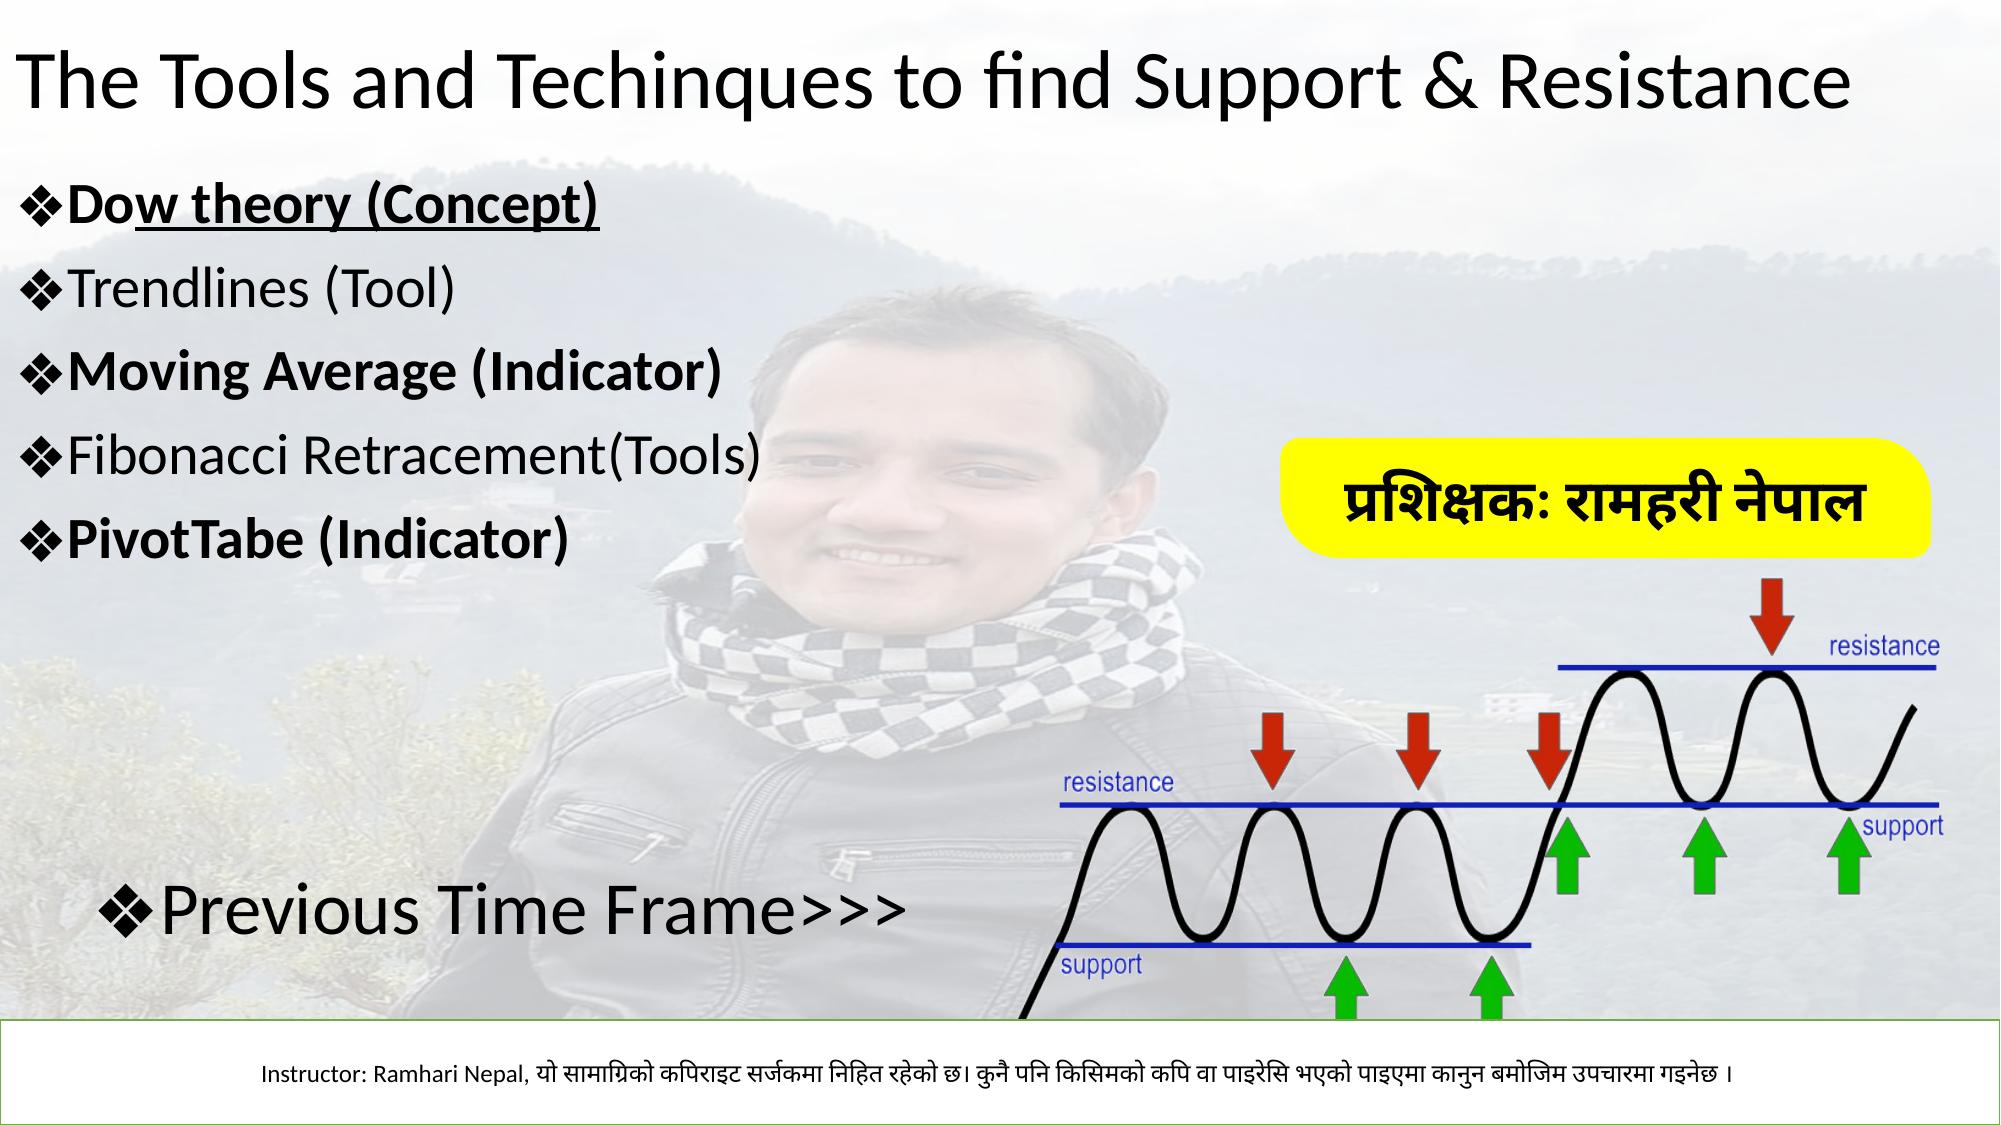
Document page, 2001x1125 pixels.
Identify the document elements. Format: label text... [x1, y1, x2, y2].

text_box प्रशिक्षकः रामहरी नेपाल [1280, 437, 1932, 559]
footer Instructor: Ramhari Nepal, यो सामाग्रिको कपिराइट सर्जकमा निहित रहेको छ। कुनै पनि किसिमको कपि वा पाइरेसि भएको पाइएमा कानुन बमोजिम उपचारमा गइनेछ । [0, 1019, 833, 1125]
picture [838, 562, 2000, 1125]
title The Tools and Techinques to find Support & Resistance [0, 0, 2000, 184]
list Dow theory (Concept) Trendlines (Tool) Moving Average (Indicator) Fibonacci Retracement(Tools) PivotTabe (Indicator) [0, 184, 2000, 762]
text_box Previous Time Frame>>> [33, 852, 833, 958]
